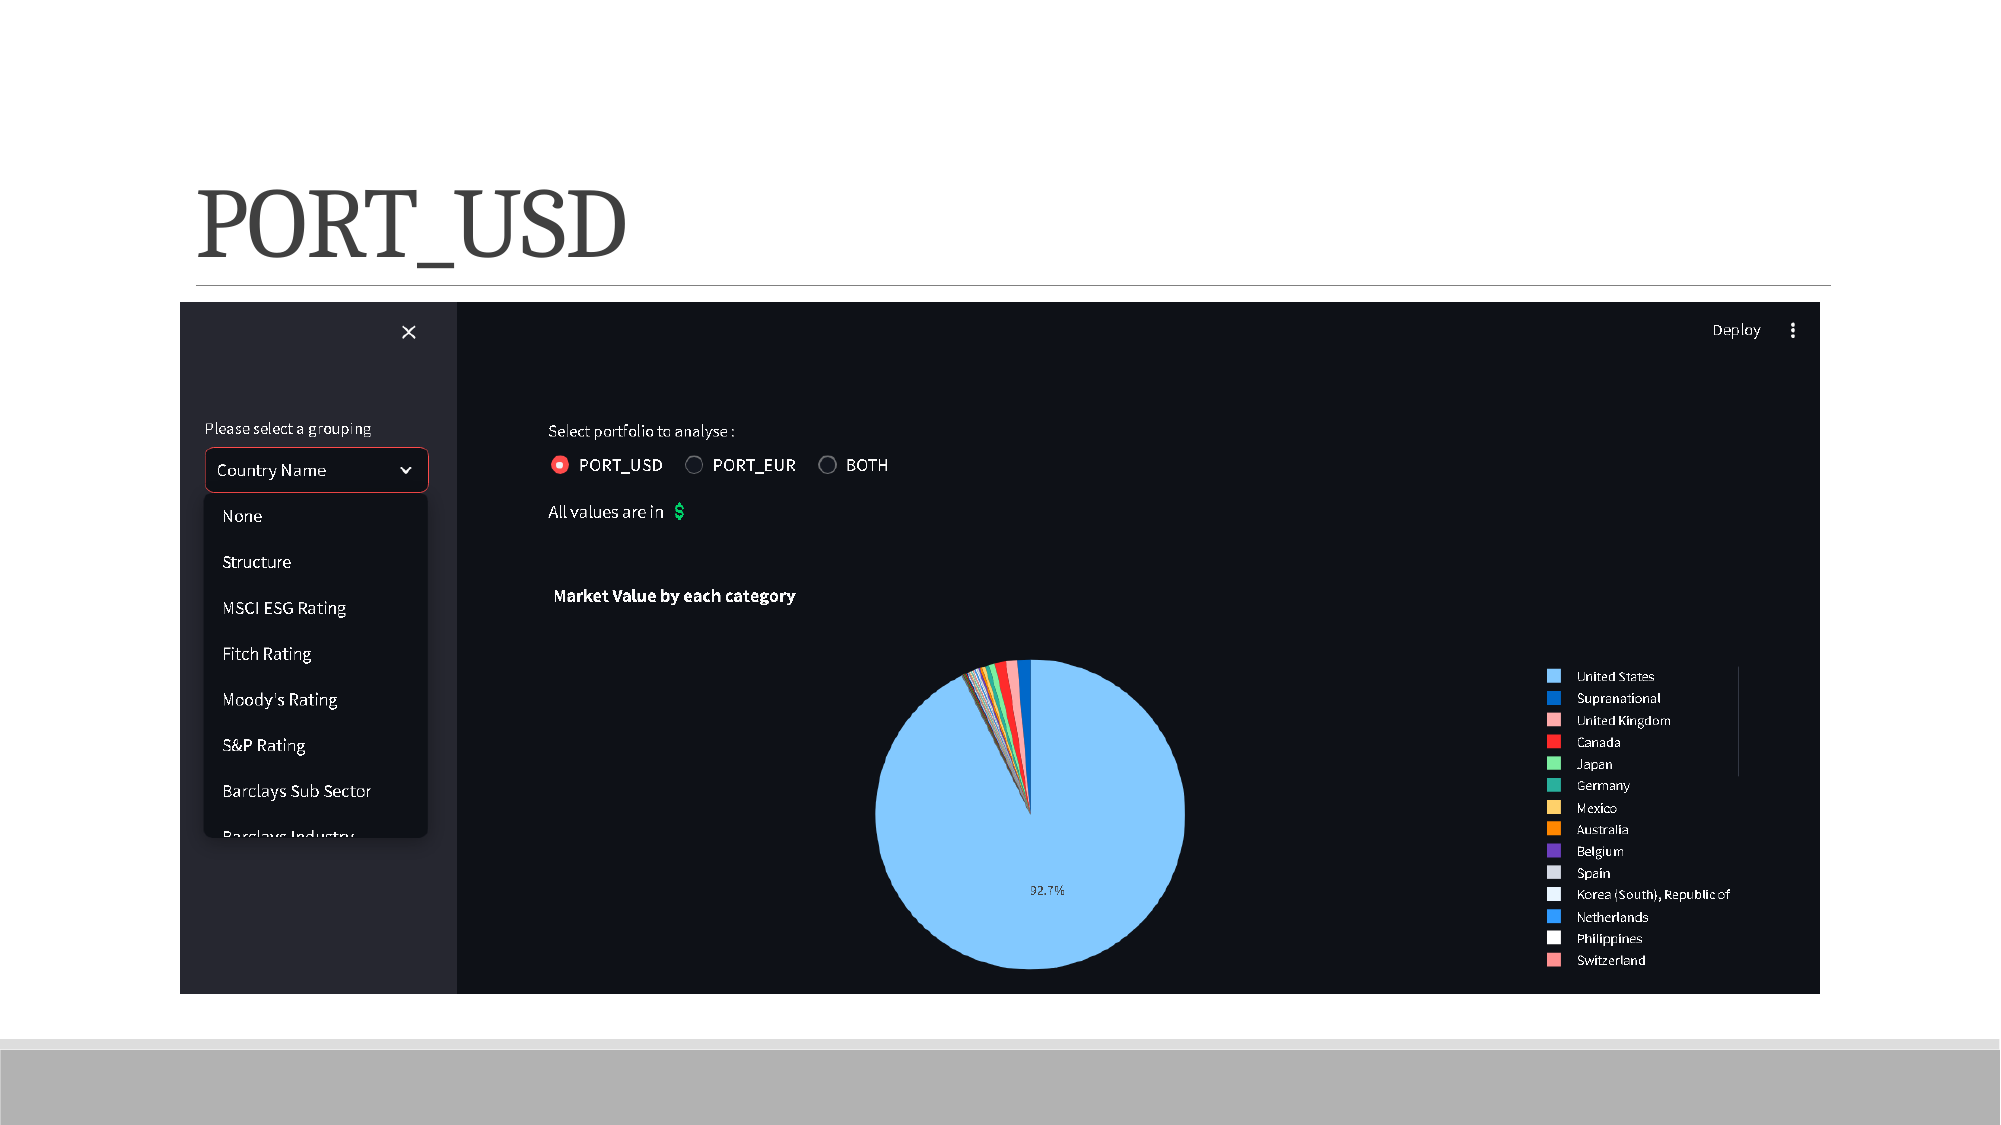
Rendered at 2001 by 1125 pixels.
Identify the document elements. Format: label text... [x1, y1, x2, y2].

picture [179, 302, 1821, 995]
title PORT_USD [180, 47, 1830, 285]
